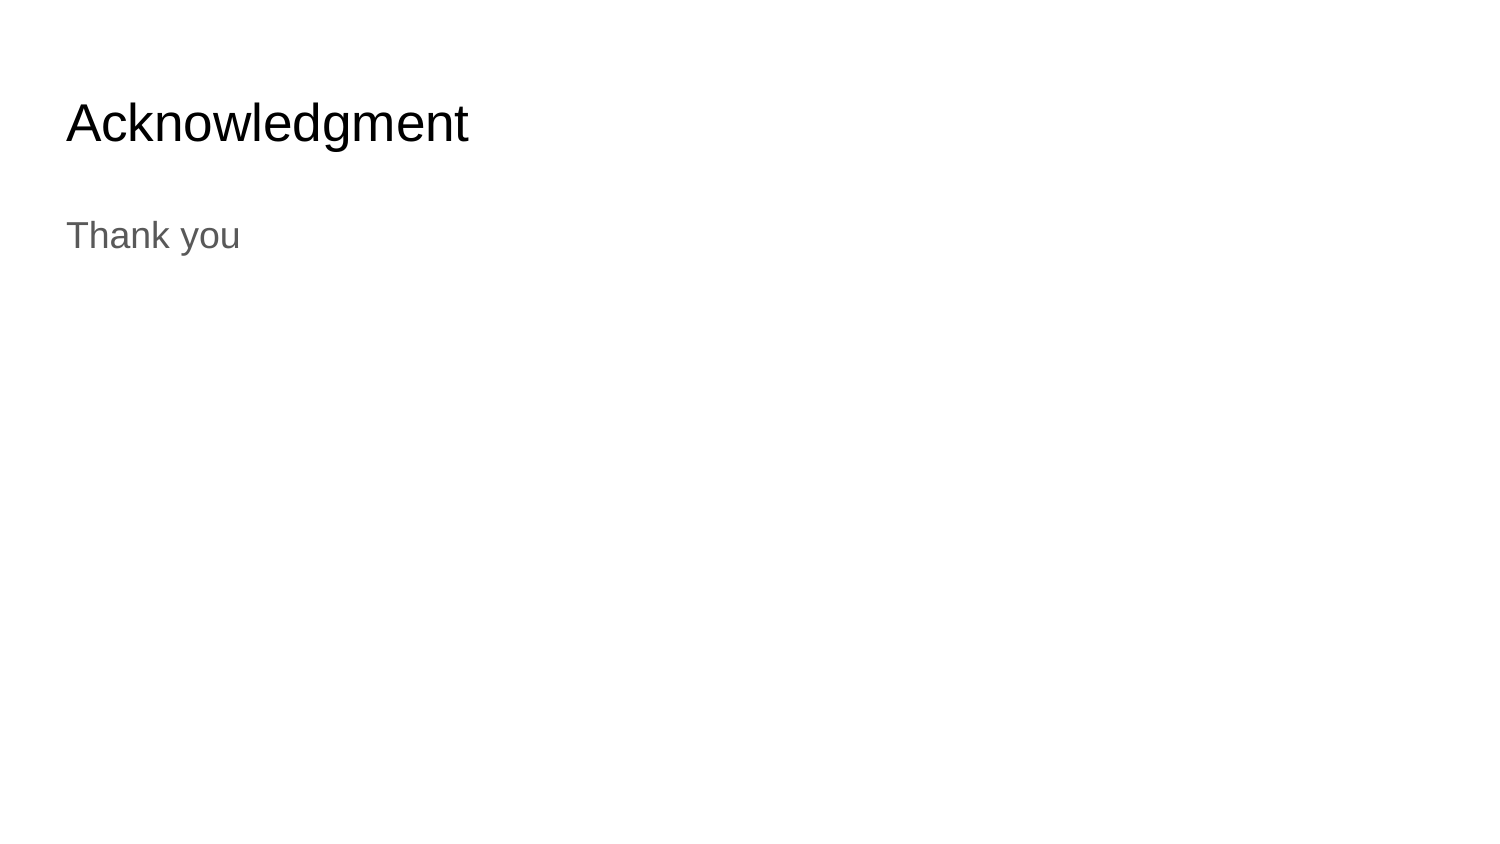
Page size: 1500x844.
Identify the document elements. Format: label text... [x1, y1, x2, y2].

list Thank you [51, 189, 1449, 750]
title Acknowledgment [51, 72, 1449, 167]
